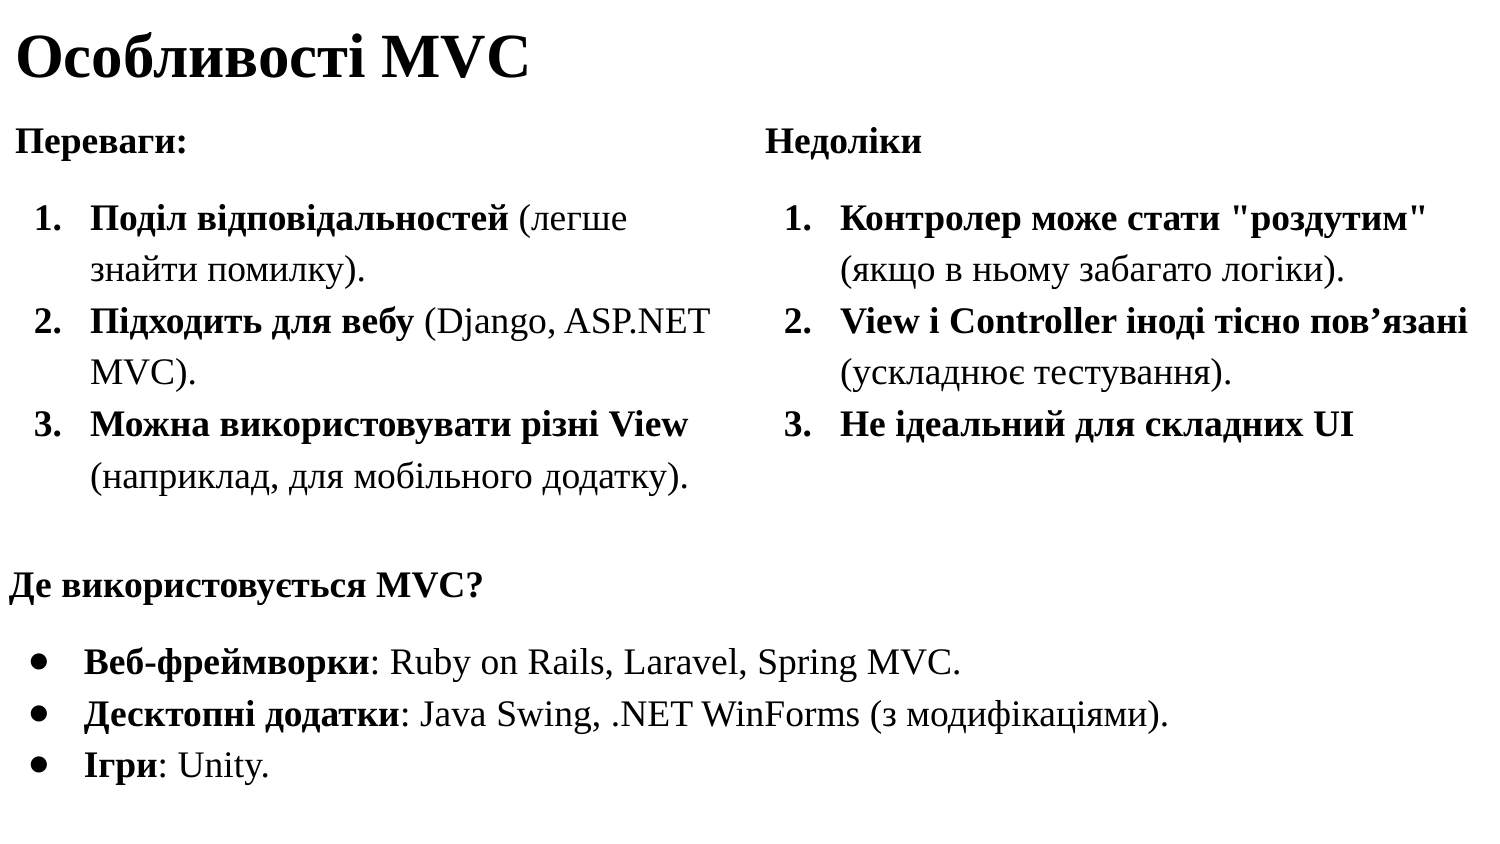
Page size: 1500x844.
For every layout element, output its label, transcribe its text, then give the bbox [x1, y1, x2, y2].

list Переваги: Поділ відповідальностей (легше знайти помилку). Підходить для вебу (Django, ASP.NET MVC). Можна використовувати різні View (наприклад, для мобільного додатку). [0, 93, 750, 538]
text_box Де використовується MVC? Веб-фреймворки: Ruby on Rails, Laravel, Spring MVC. Десктопні додатки: Java Swing, .NET WinForms (з модифікаціями). Ігри: Unity. [0, 538, 1453, 801]
title Особливості MVC [0, 0, 1398, 93]
list Недоліки Контролер може стати "роздутим" (якщо в ньому забагато логіки). View і Controller іноді тісно пов’язані (ускладнює тестування). Не ідеальний для складних UI [750, 93, 1500, 655]
